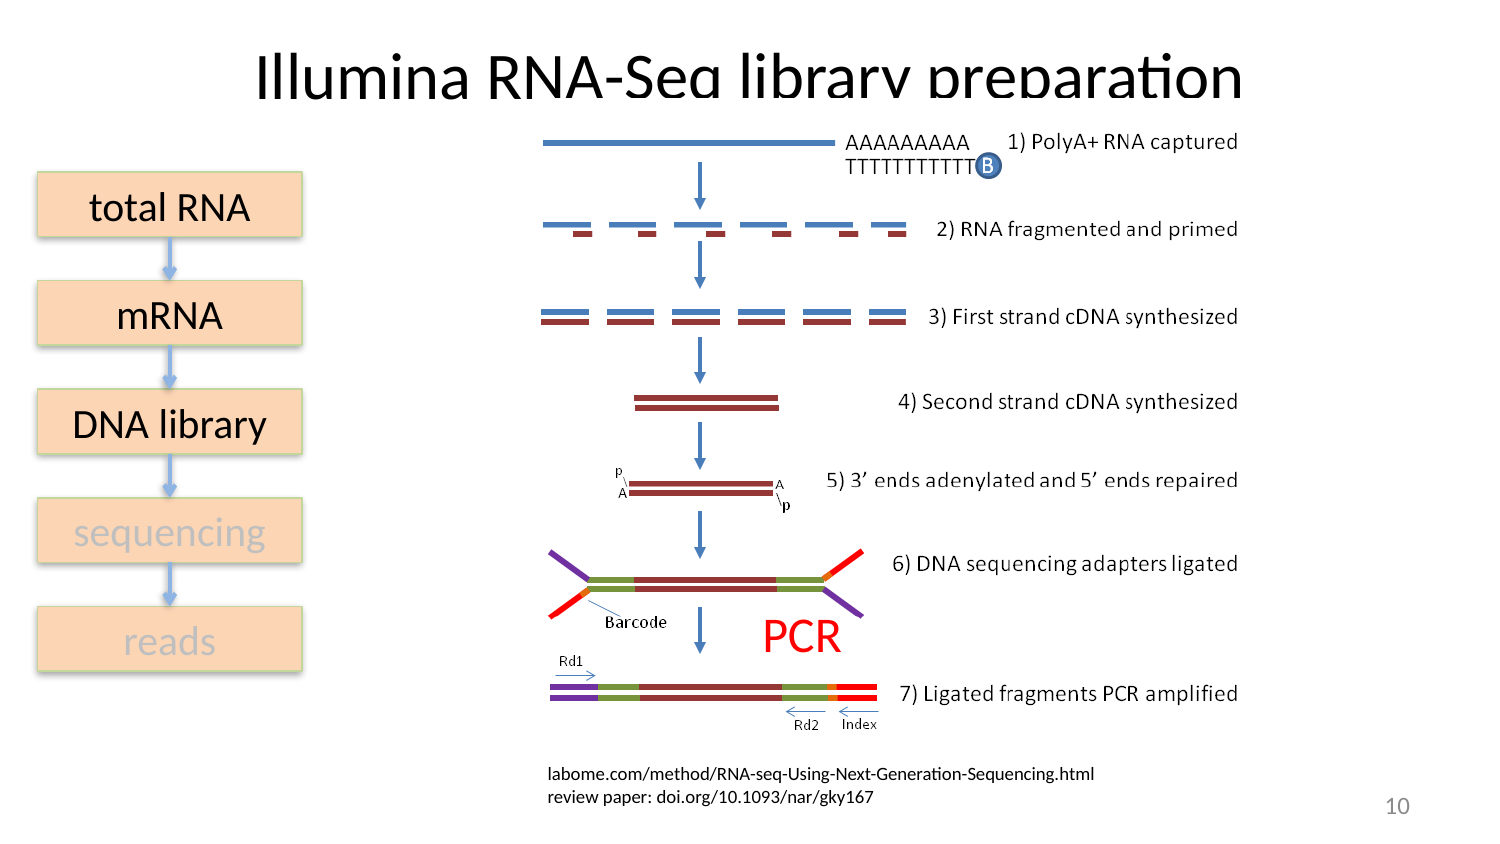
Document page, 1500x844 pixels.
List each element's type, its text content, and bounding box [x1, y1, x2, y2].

text_box DNA library [37, 388, 303, 455]
text_box sequencing [37, 497, 303, 563]
text_box total RNA [37, 171, 303, 237]
title Illumina RNA-Seq library preparation [80, 16, 1420, 129]
picture [532, 97, 1248, 746]
text_box reads [37, 606, 303, 672]
slide_number 10 [1074, 782, 1425, 827]
text_box labome.com/method/RNA-seq-Using-Next-Generation-Sequencing.html review paper: doi.org/10.1093/nar/gky167 [532, 754, 1183, 815]
text_box mRNA [37, 280, 303, 346]
